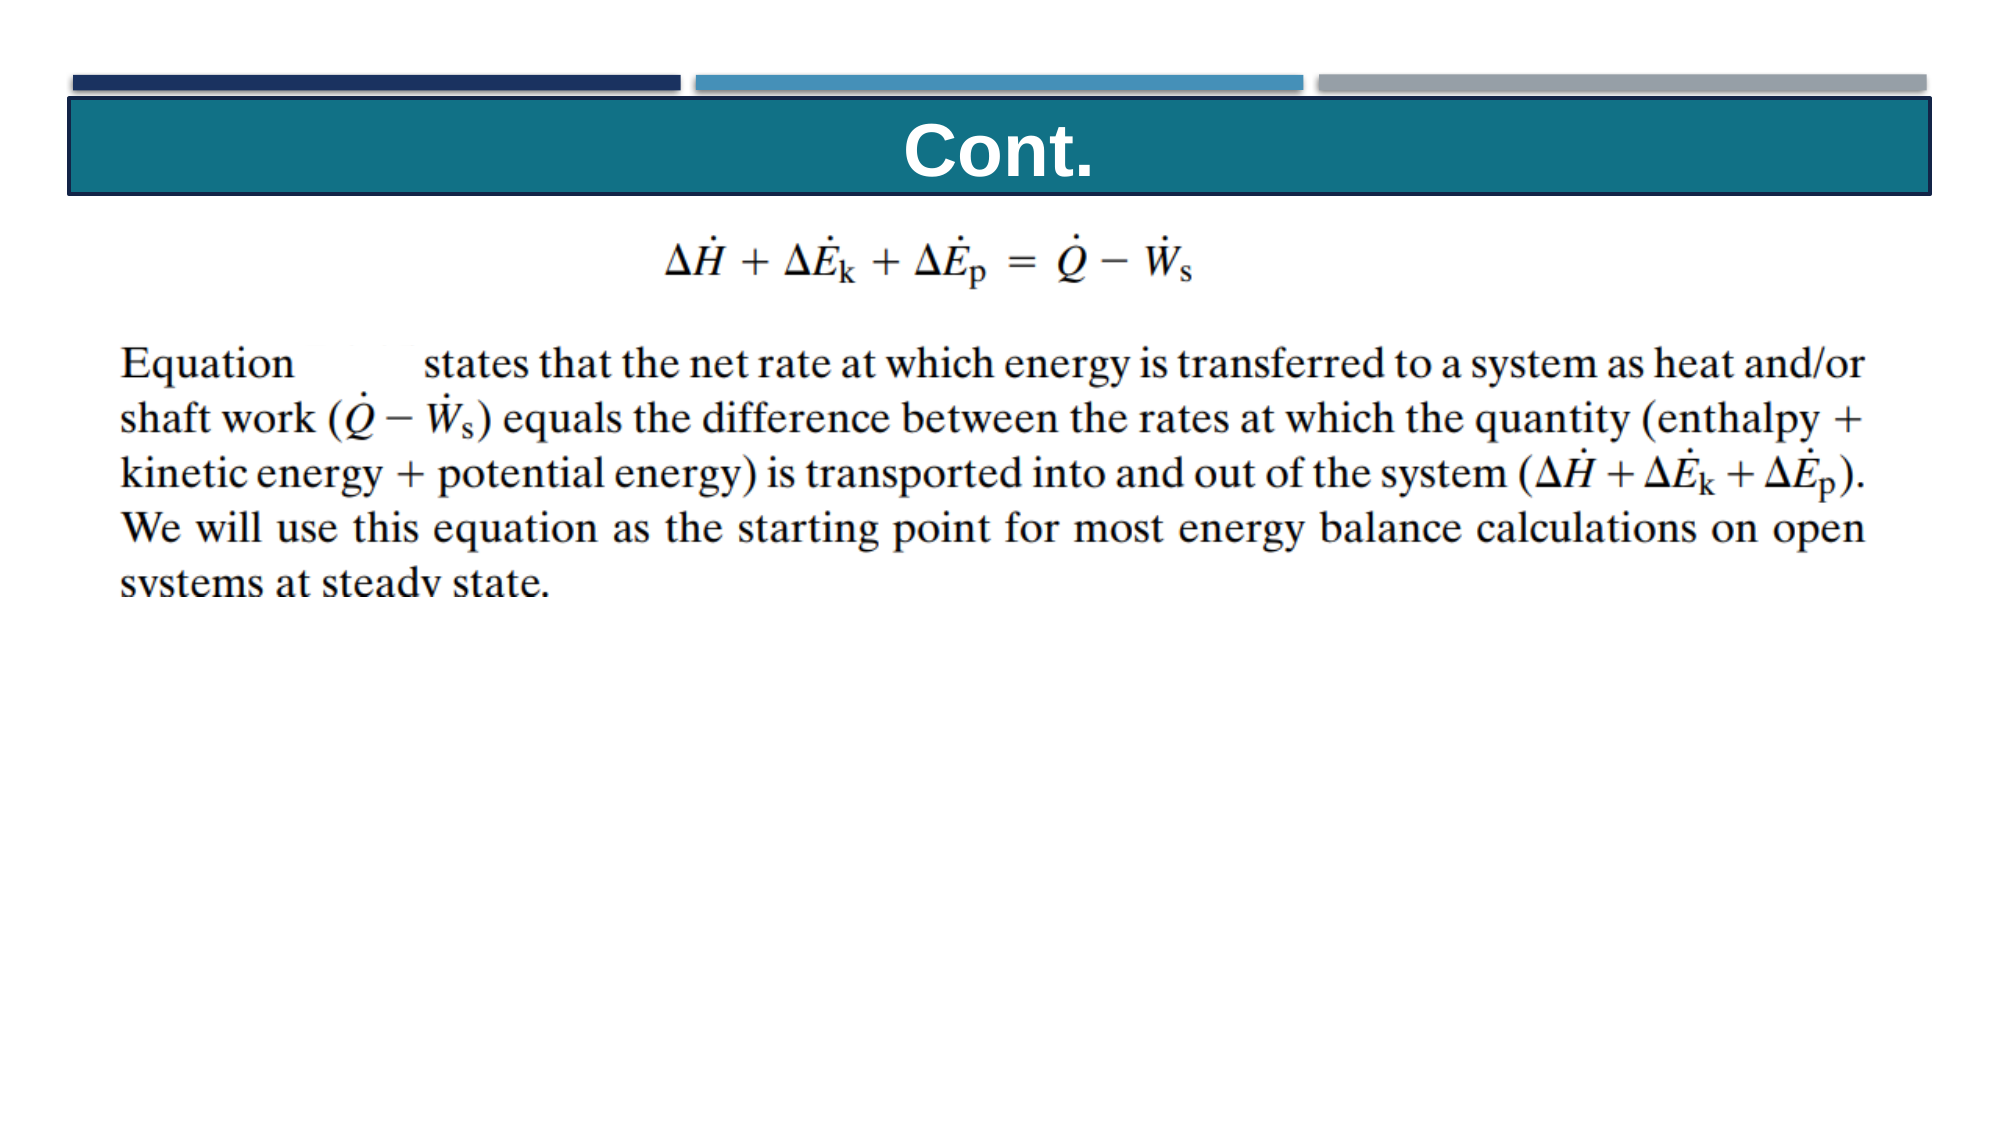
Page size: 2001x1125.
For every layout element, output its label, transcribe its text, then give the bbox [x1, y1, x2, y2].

picture [637, 215, 1213, 310]
text_box Cont. [67, 96, 1932, 196]
picture [97, 318, 1906, 598]
